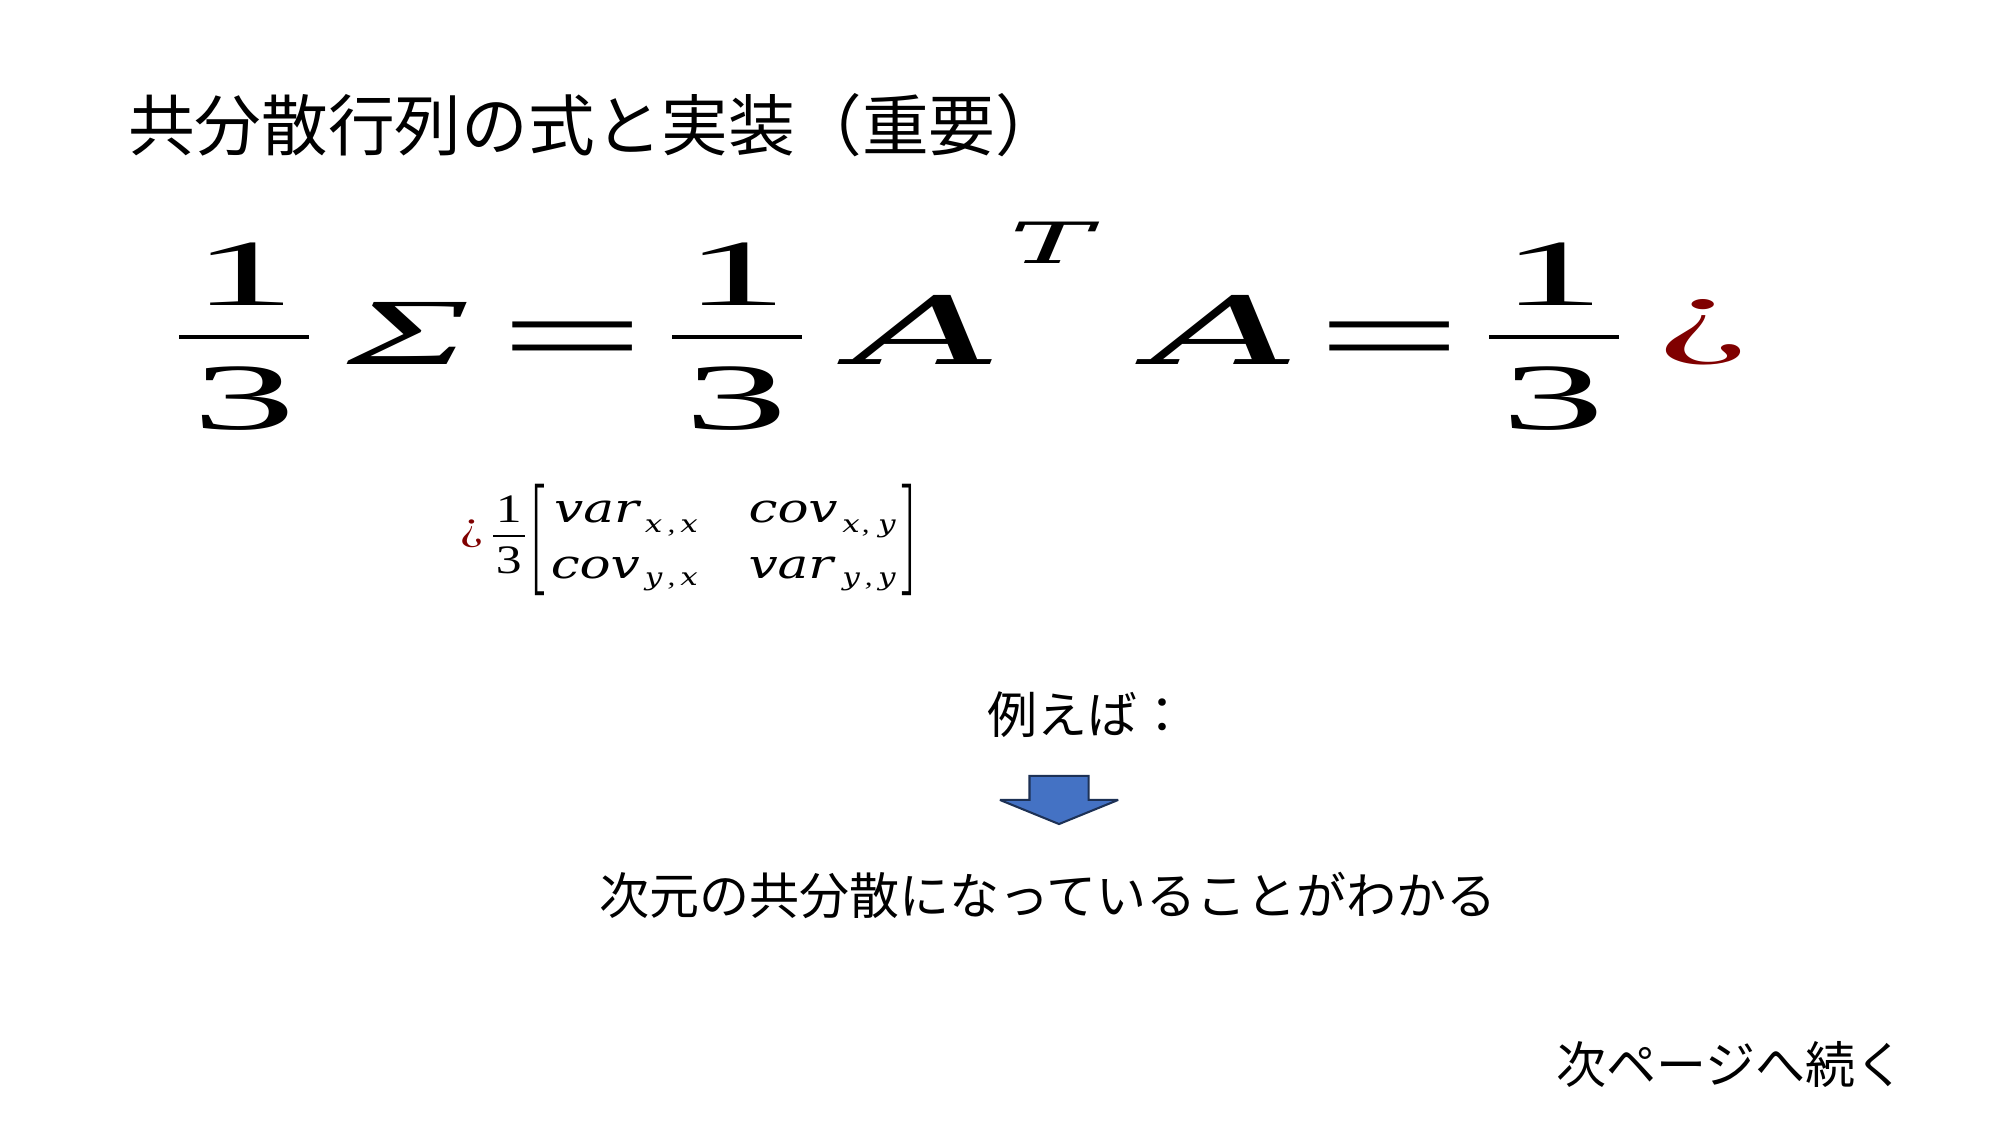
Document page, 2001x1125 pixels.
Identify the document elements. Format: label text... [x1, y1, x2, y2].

text_box 共分散行列の式と実装（重要） [113, 76, 1078, 171]
text_box [999, 774, 1119, 826]
text_box 次ページへ続く [1541, 1026, 1921, 1102]
